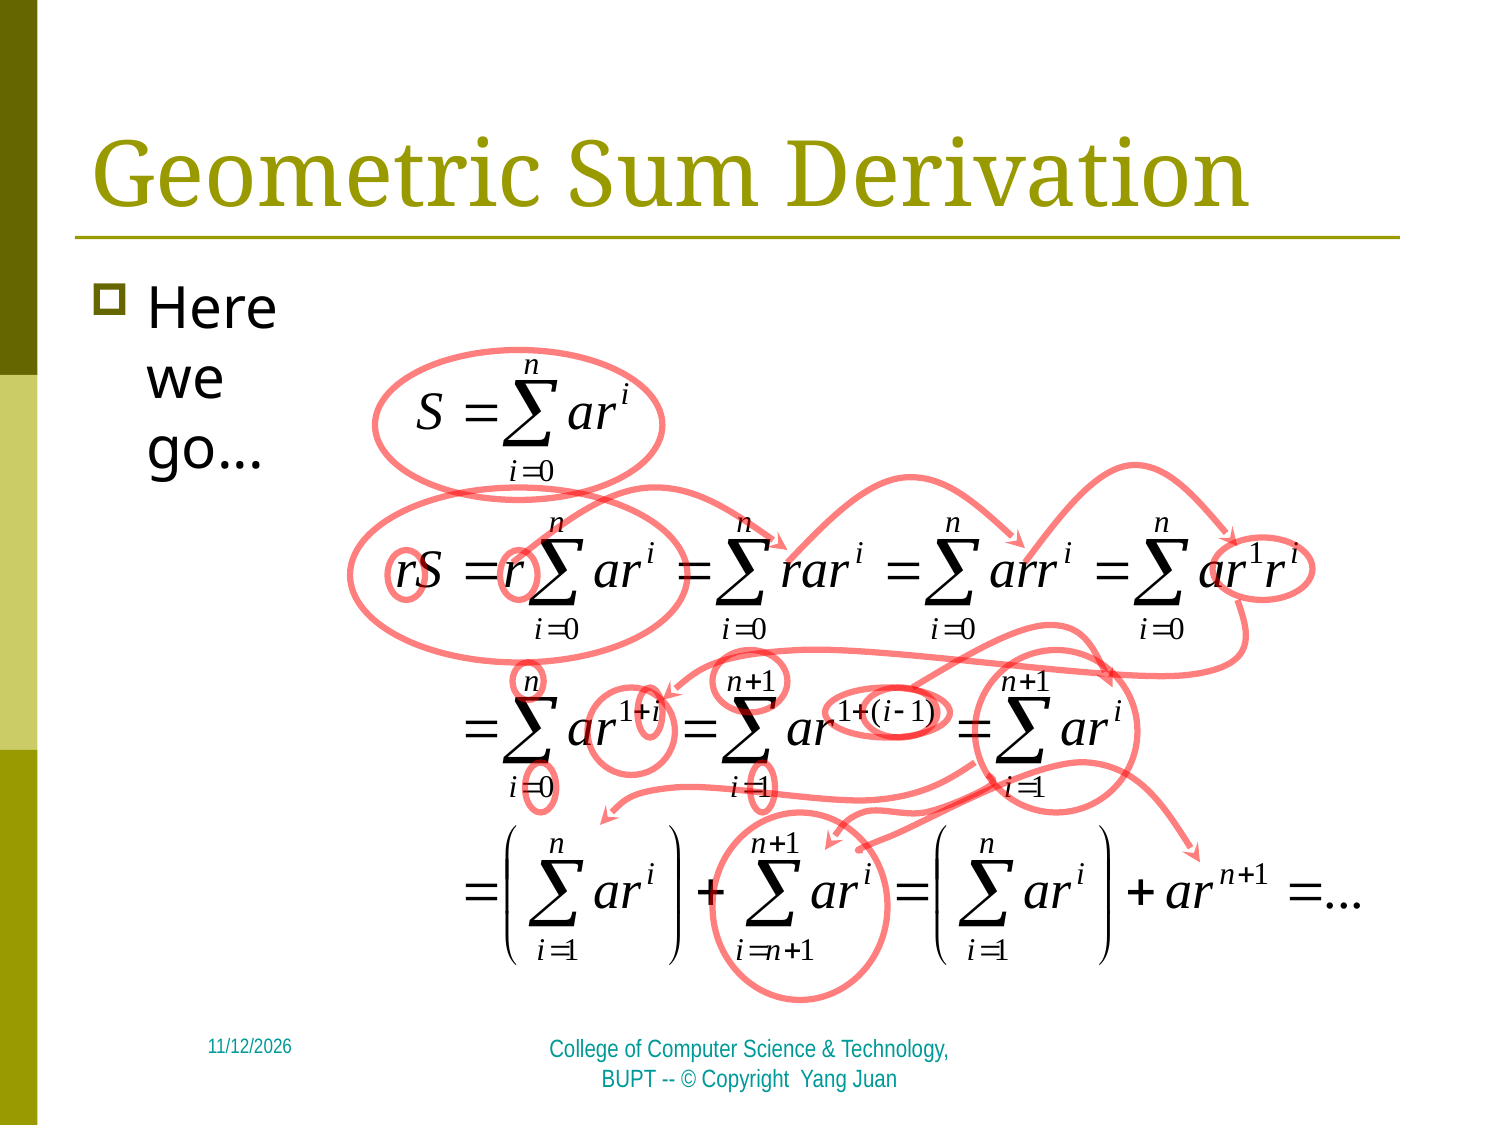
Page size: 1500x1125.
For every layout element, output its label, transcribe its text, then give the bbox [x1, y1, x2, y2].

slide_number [75, 1025, 425, 1100]
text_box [824, 624, 1113, 738]
title Geometric Sum Derivation [75, 45, 1425, 233]
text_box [712, 758, 1200, 1000]
footer College of Computer Science & Technology, BUPT -- © Copyright Yang Juan [512, 1025, 988, 1100]
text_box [387, 337, 1372, 979]
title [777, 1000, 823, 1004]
list Here we go... [75, 262, 1425, 1006]
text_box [349, 349, 688, 663]
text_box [688, 537, 1313, 775]
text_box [512, 663, 599, 813]
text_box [599, 649, 1138, 851]
